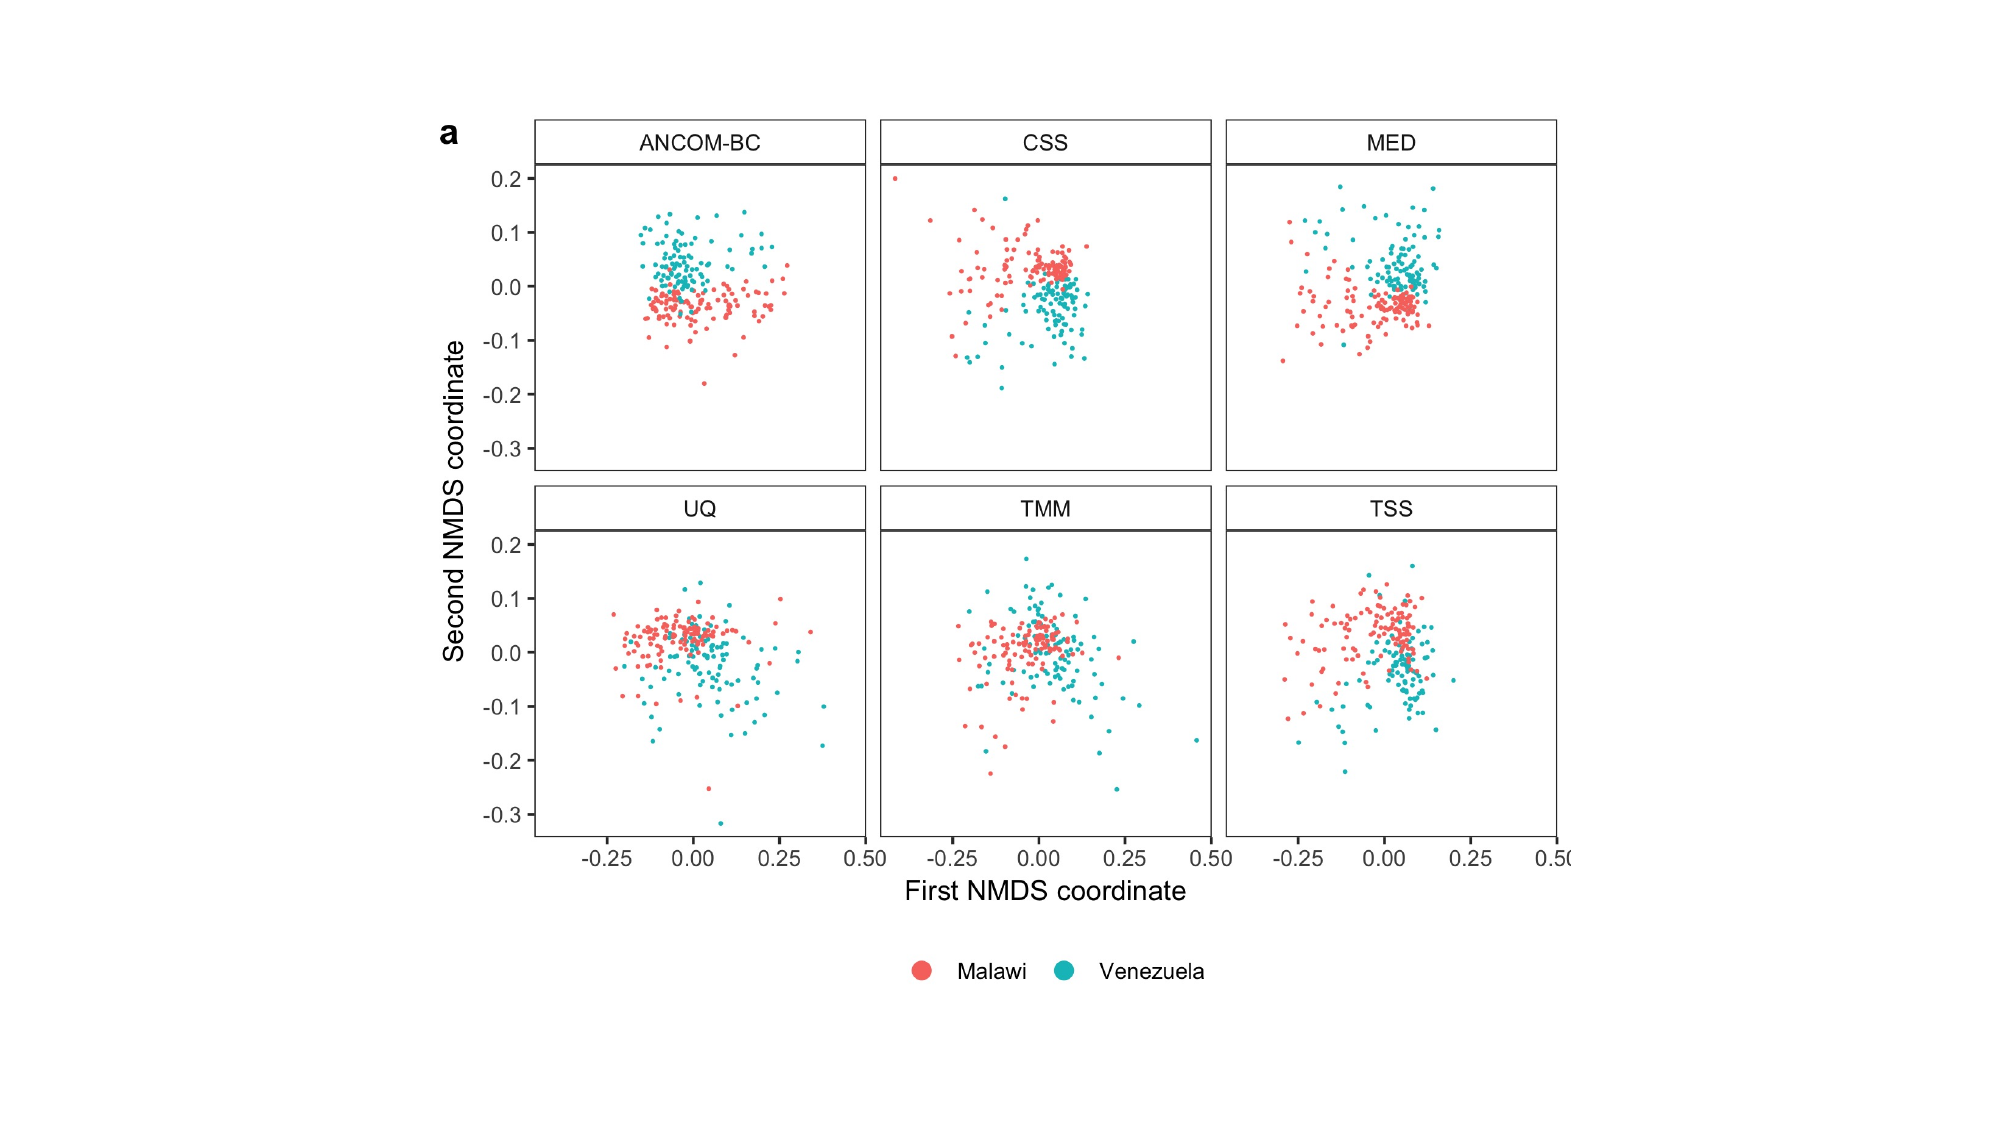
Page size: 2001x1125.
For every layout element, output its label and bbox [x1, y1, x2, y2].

list [429, 105, 1571, 1020]
